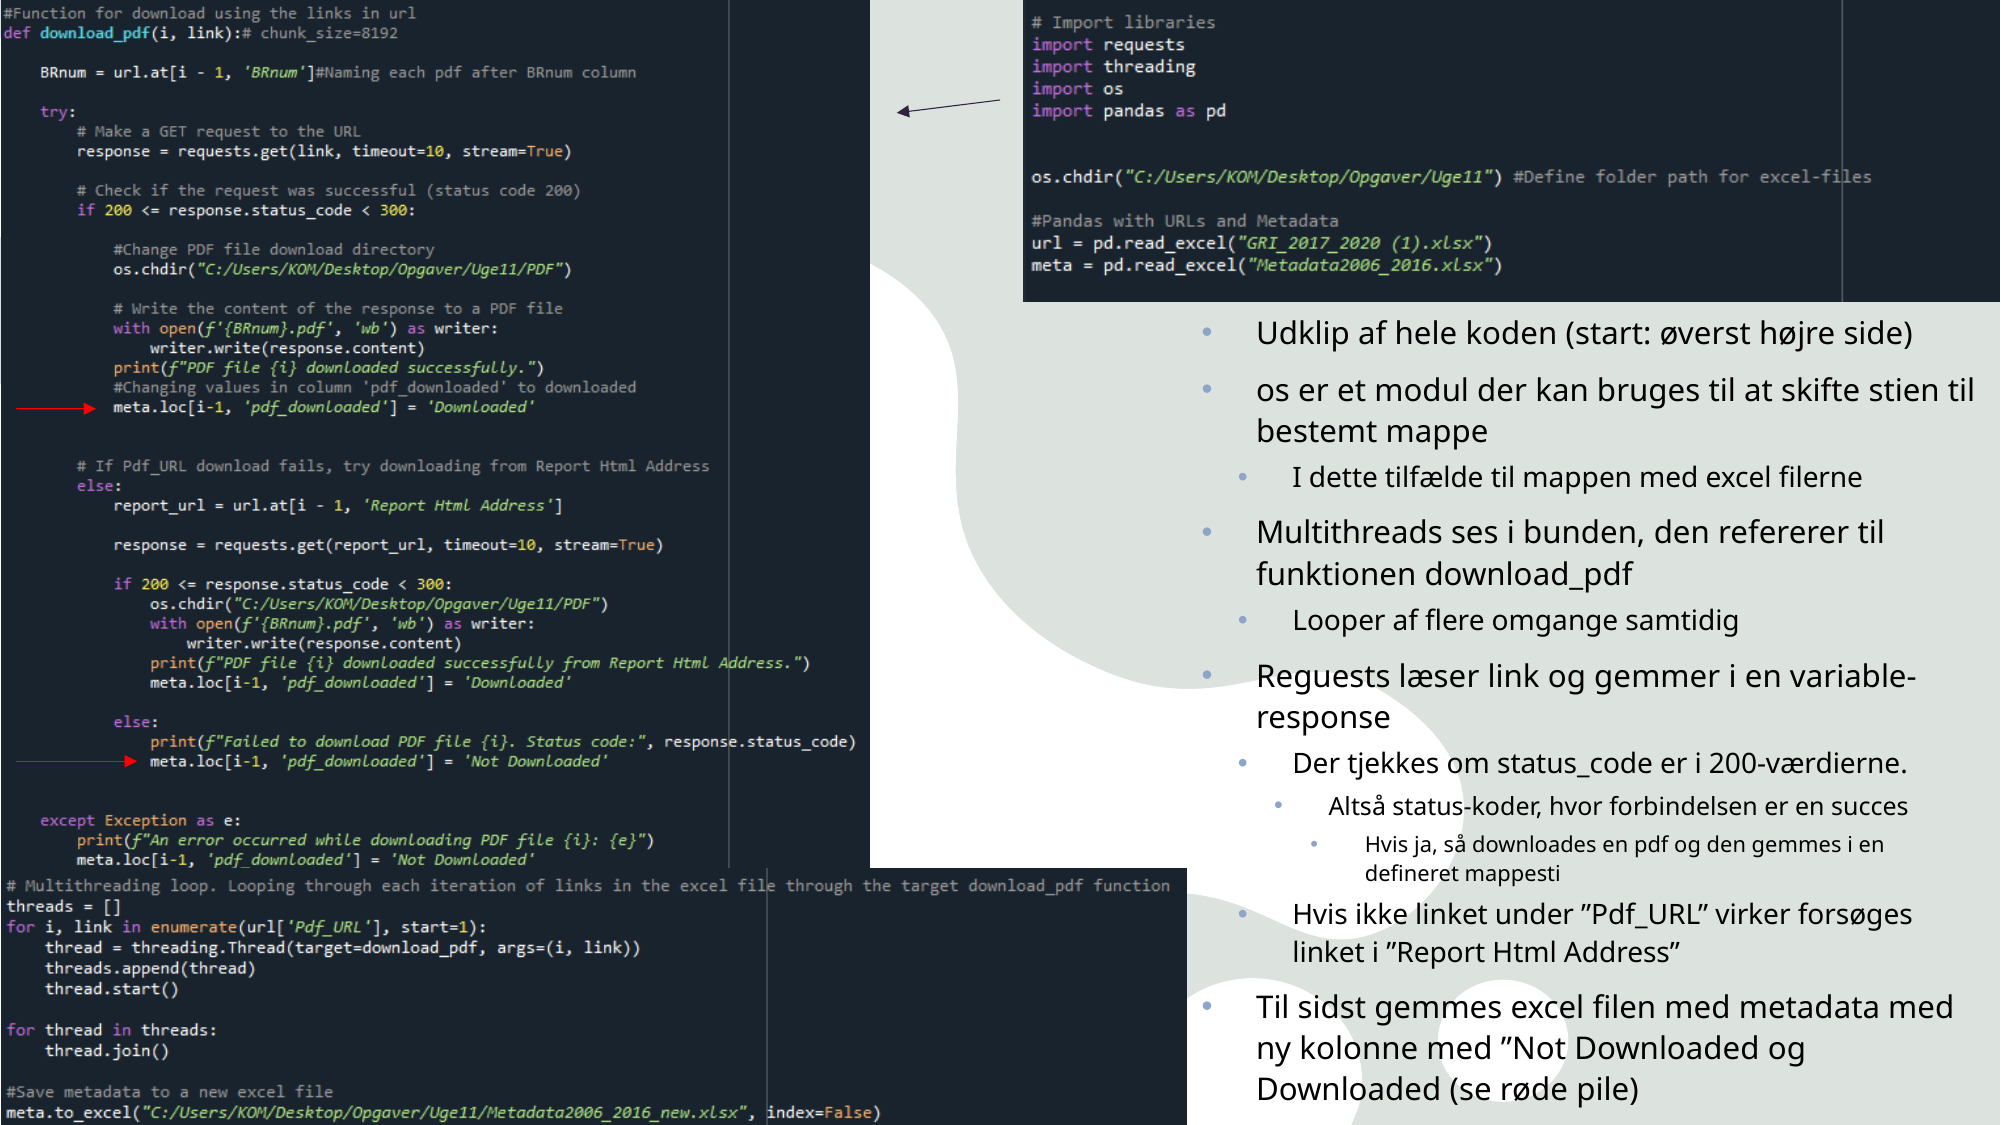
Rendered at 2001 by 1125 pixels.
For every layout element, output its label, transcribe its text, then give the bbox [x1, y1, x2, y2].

picture [1, 0, 1187, 1125]
picture [1023, 0, 2000, 302]
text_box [896, 99, 1000, 113]
list Udklip af hele koden (start: øverst højre side) os er et modul der kan bruges til at skifte stien til bestemt mappe I dette tilfælde til mappen med excel filerne Multithreads ses i bunden, den refererer til funktionen download_pdf Looper af flere omgange samtidig Reguests læser link og gemmer i en variable- response Der tjekkes om status_code er i 200-værdierne. Altså status-koder, hvor forbindelsen er en succes Hvis ja, så downloades en pdf og den gemmes i en defineret mappesti Hvis ikke linket under ”Pdf_URL” virker forsøges linket i ”Report Html Address” Til sidst gemmes excel filen med metadata med ny kolonne med ”Not Downloaded og Downloaded (se røde pile) [1186, 302, 1999, 1125]
